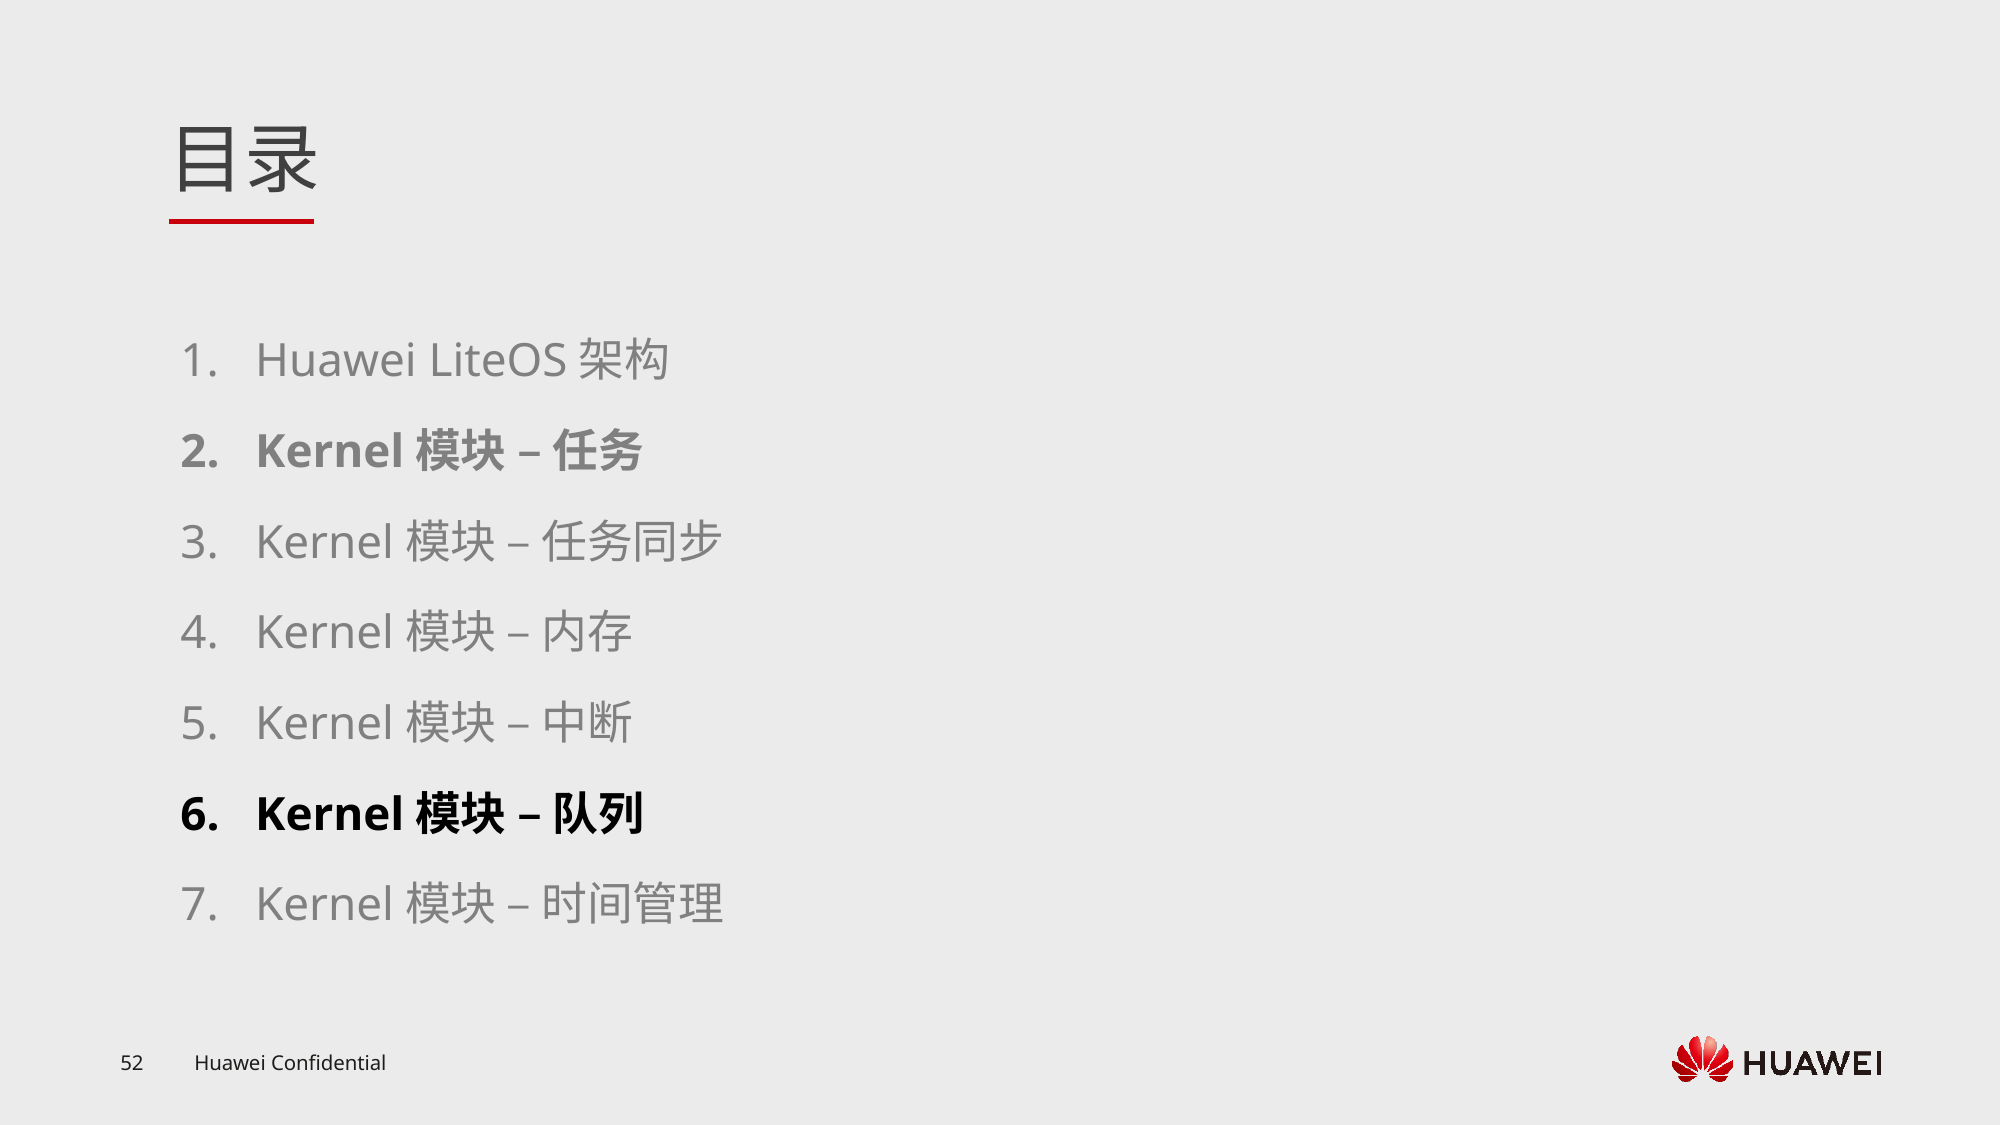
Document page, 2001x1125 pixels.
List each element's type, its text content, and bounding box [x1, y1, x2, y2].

list Huawei LiteOS架构 Kernel模块 – 任务 Kernel模块 – 任务同步 Kernel模块 – 内存 Kernel模块 – 中断 Kernel模块 – 队列 Kernel模块 – 时间管理 [166, 302, 1834, 971]
picture [1672, 1036, 1881, 1082]
